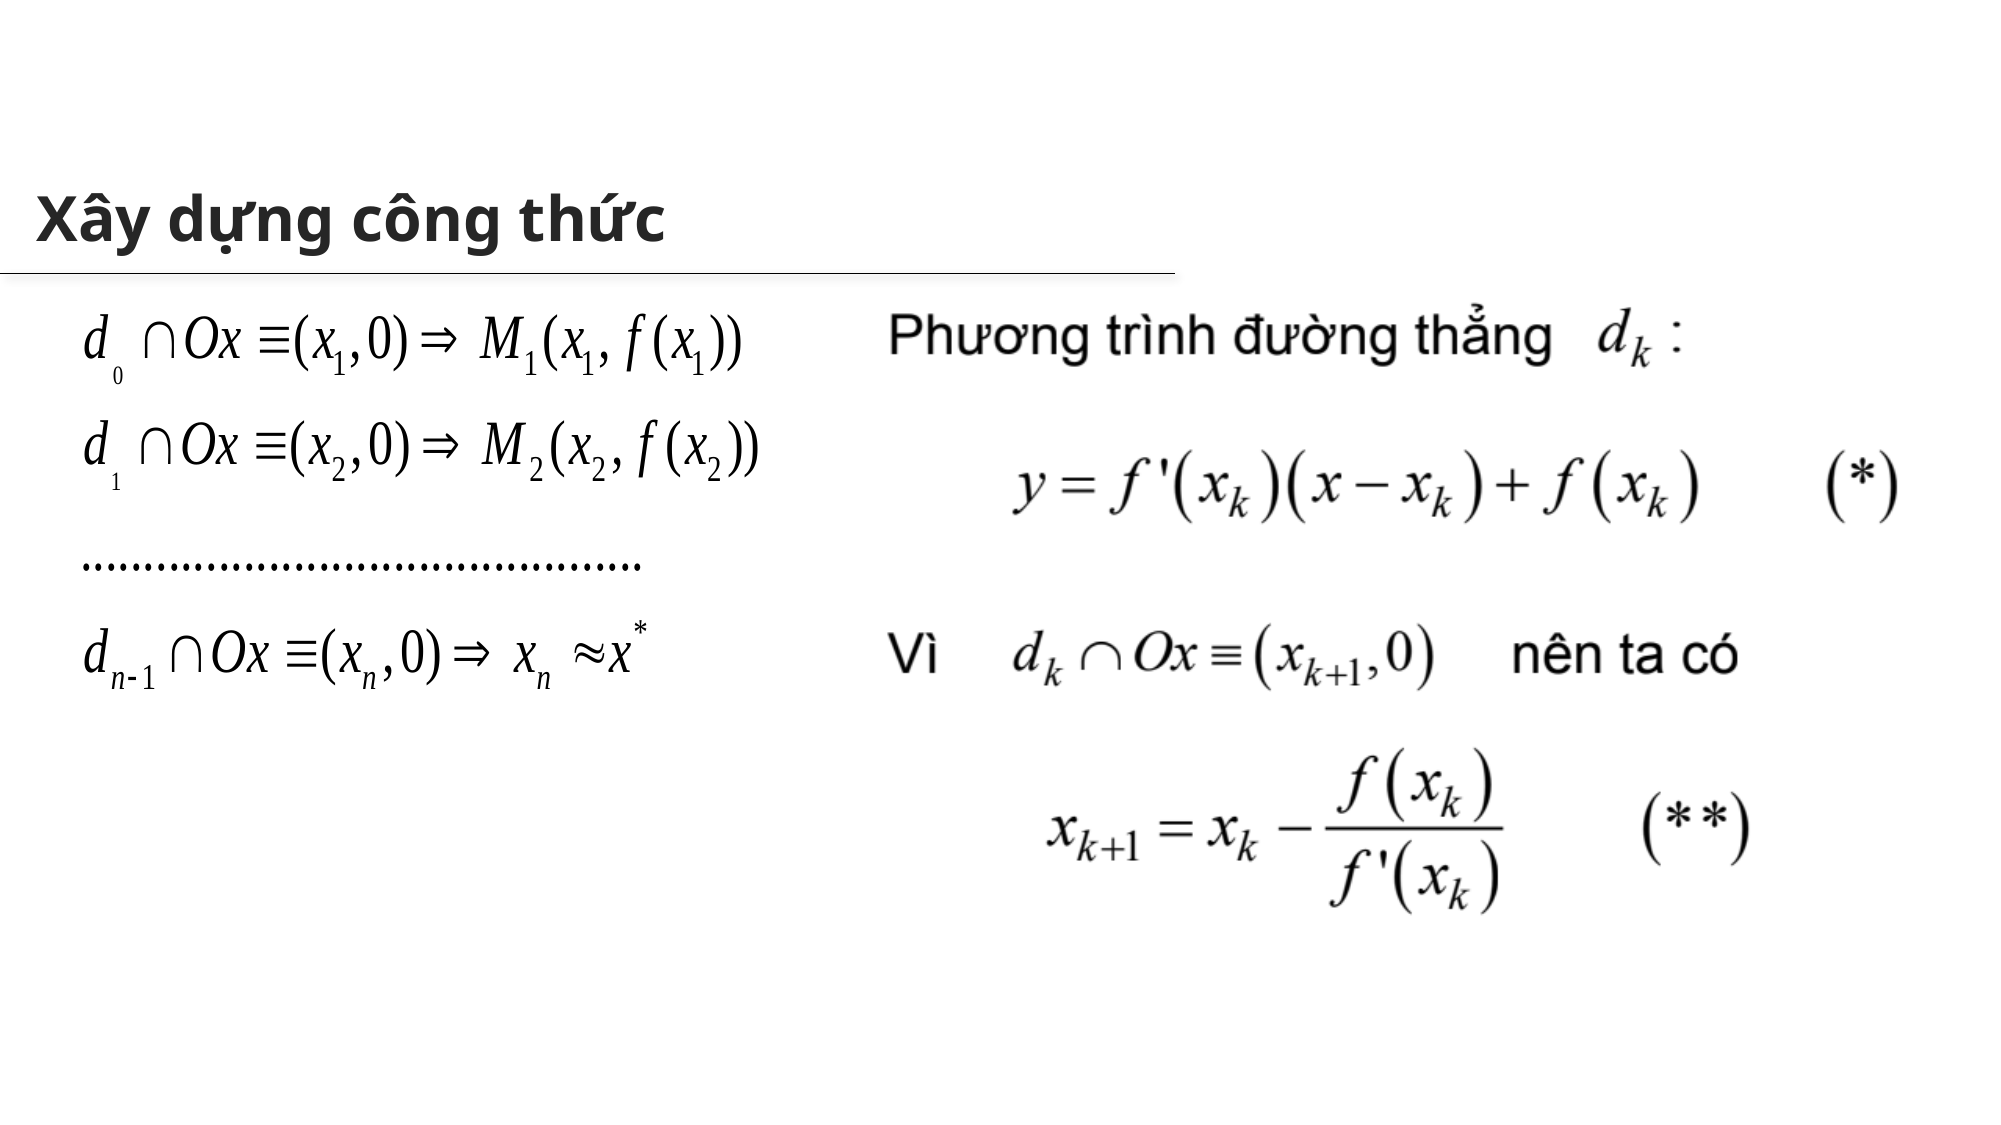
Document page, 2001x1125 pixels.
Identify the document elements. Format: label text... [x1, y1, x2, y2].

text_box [75, 295, 770, 705]
title Xây dựng công thức [21, 112, 1747, 330]
picture [883, 295, 1927, 954]
